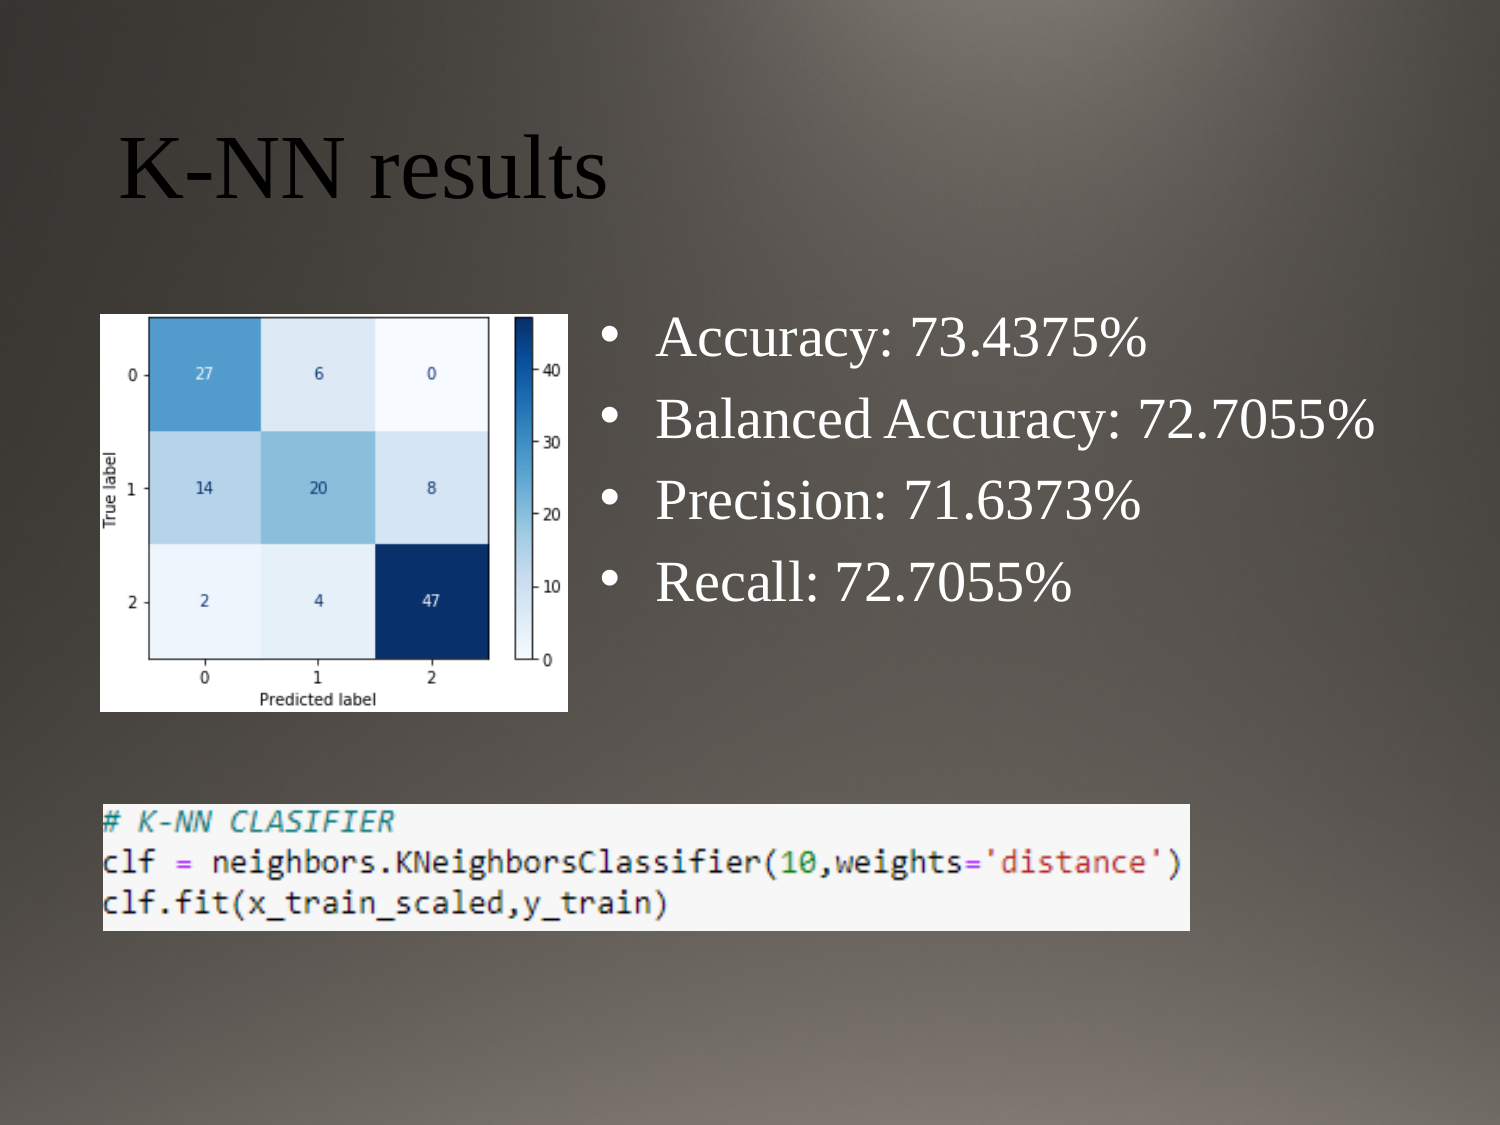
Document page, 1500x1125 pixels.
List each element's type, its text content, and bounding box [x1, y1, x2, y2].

picture [0, 0, 1500, 1125]
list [100, 314, 568, 712]
title K-NN results [103, 59, 1397, 278]
text_box Accuracy: 73.4375% Balanced Accuracy: 72.7055% Precision: 71.6373% Recall: 72.7055% [584, 290, 1400, 894]
